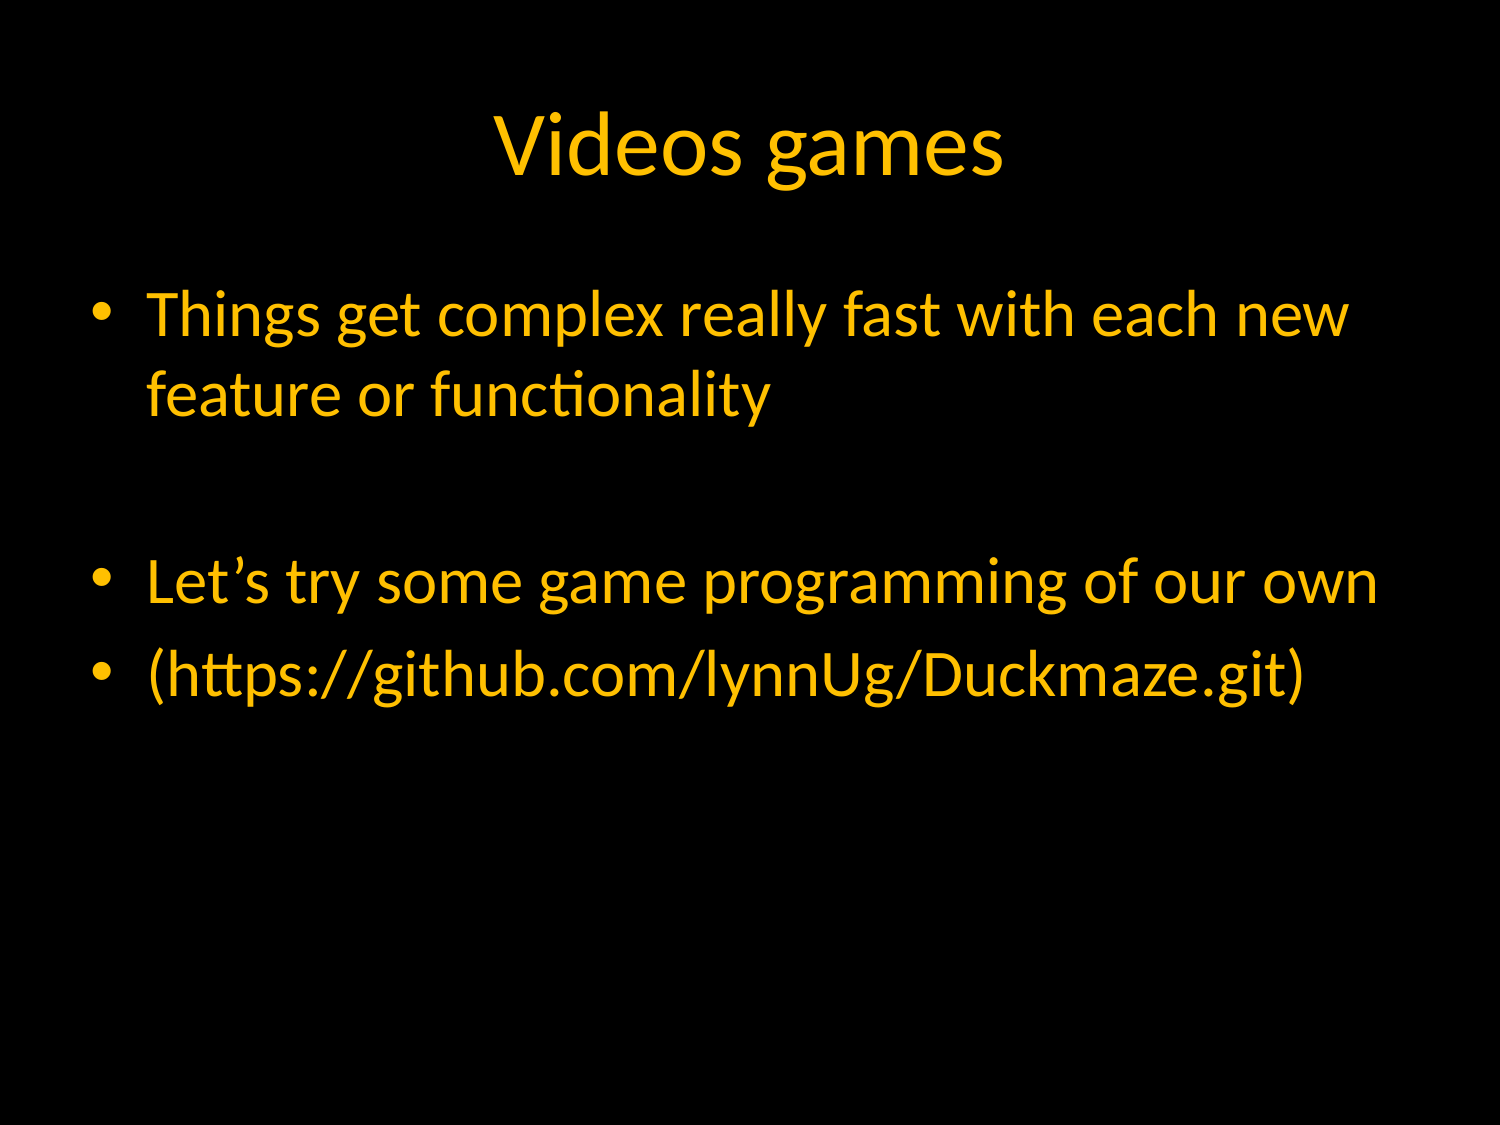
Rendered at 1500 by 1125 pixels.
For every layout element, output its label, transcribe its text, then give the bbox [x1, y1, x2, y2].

title Videos games [75, 45, 1425, 233]
list Things get complex really fast with each new feature or functionality Let’s try some game programming of our own (https://github.com/lynnUg/Duckmaze.git) [75, 262, 1425, 1005]
